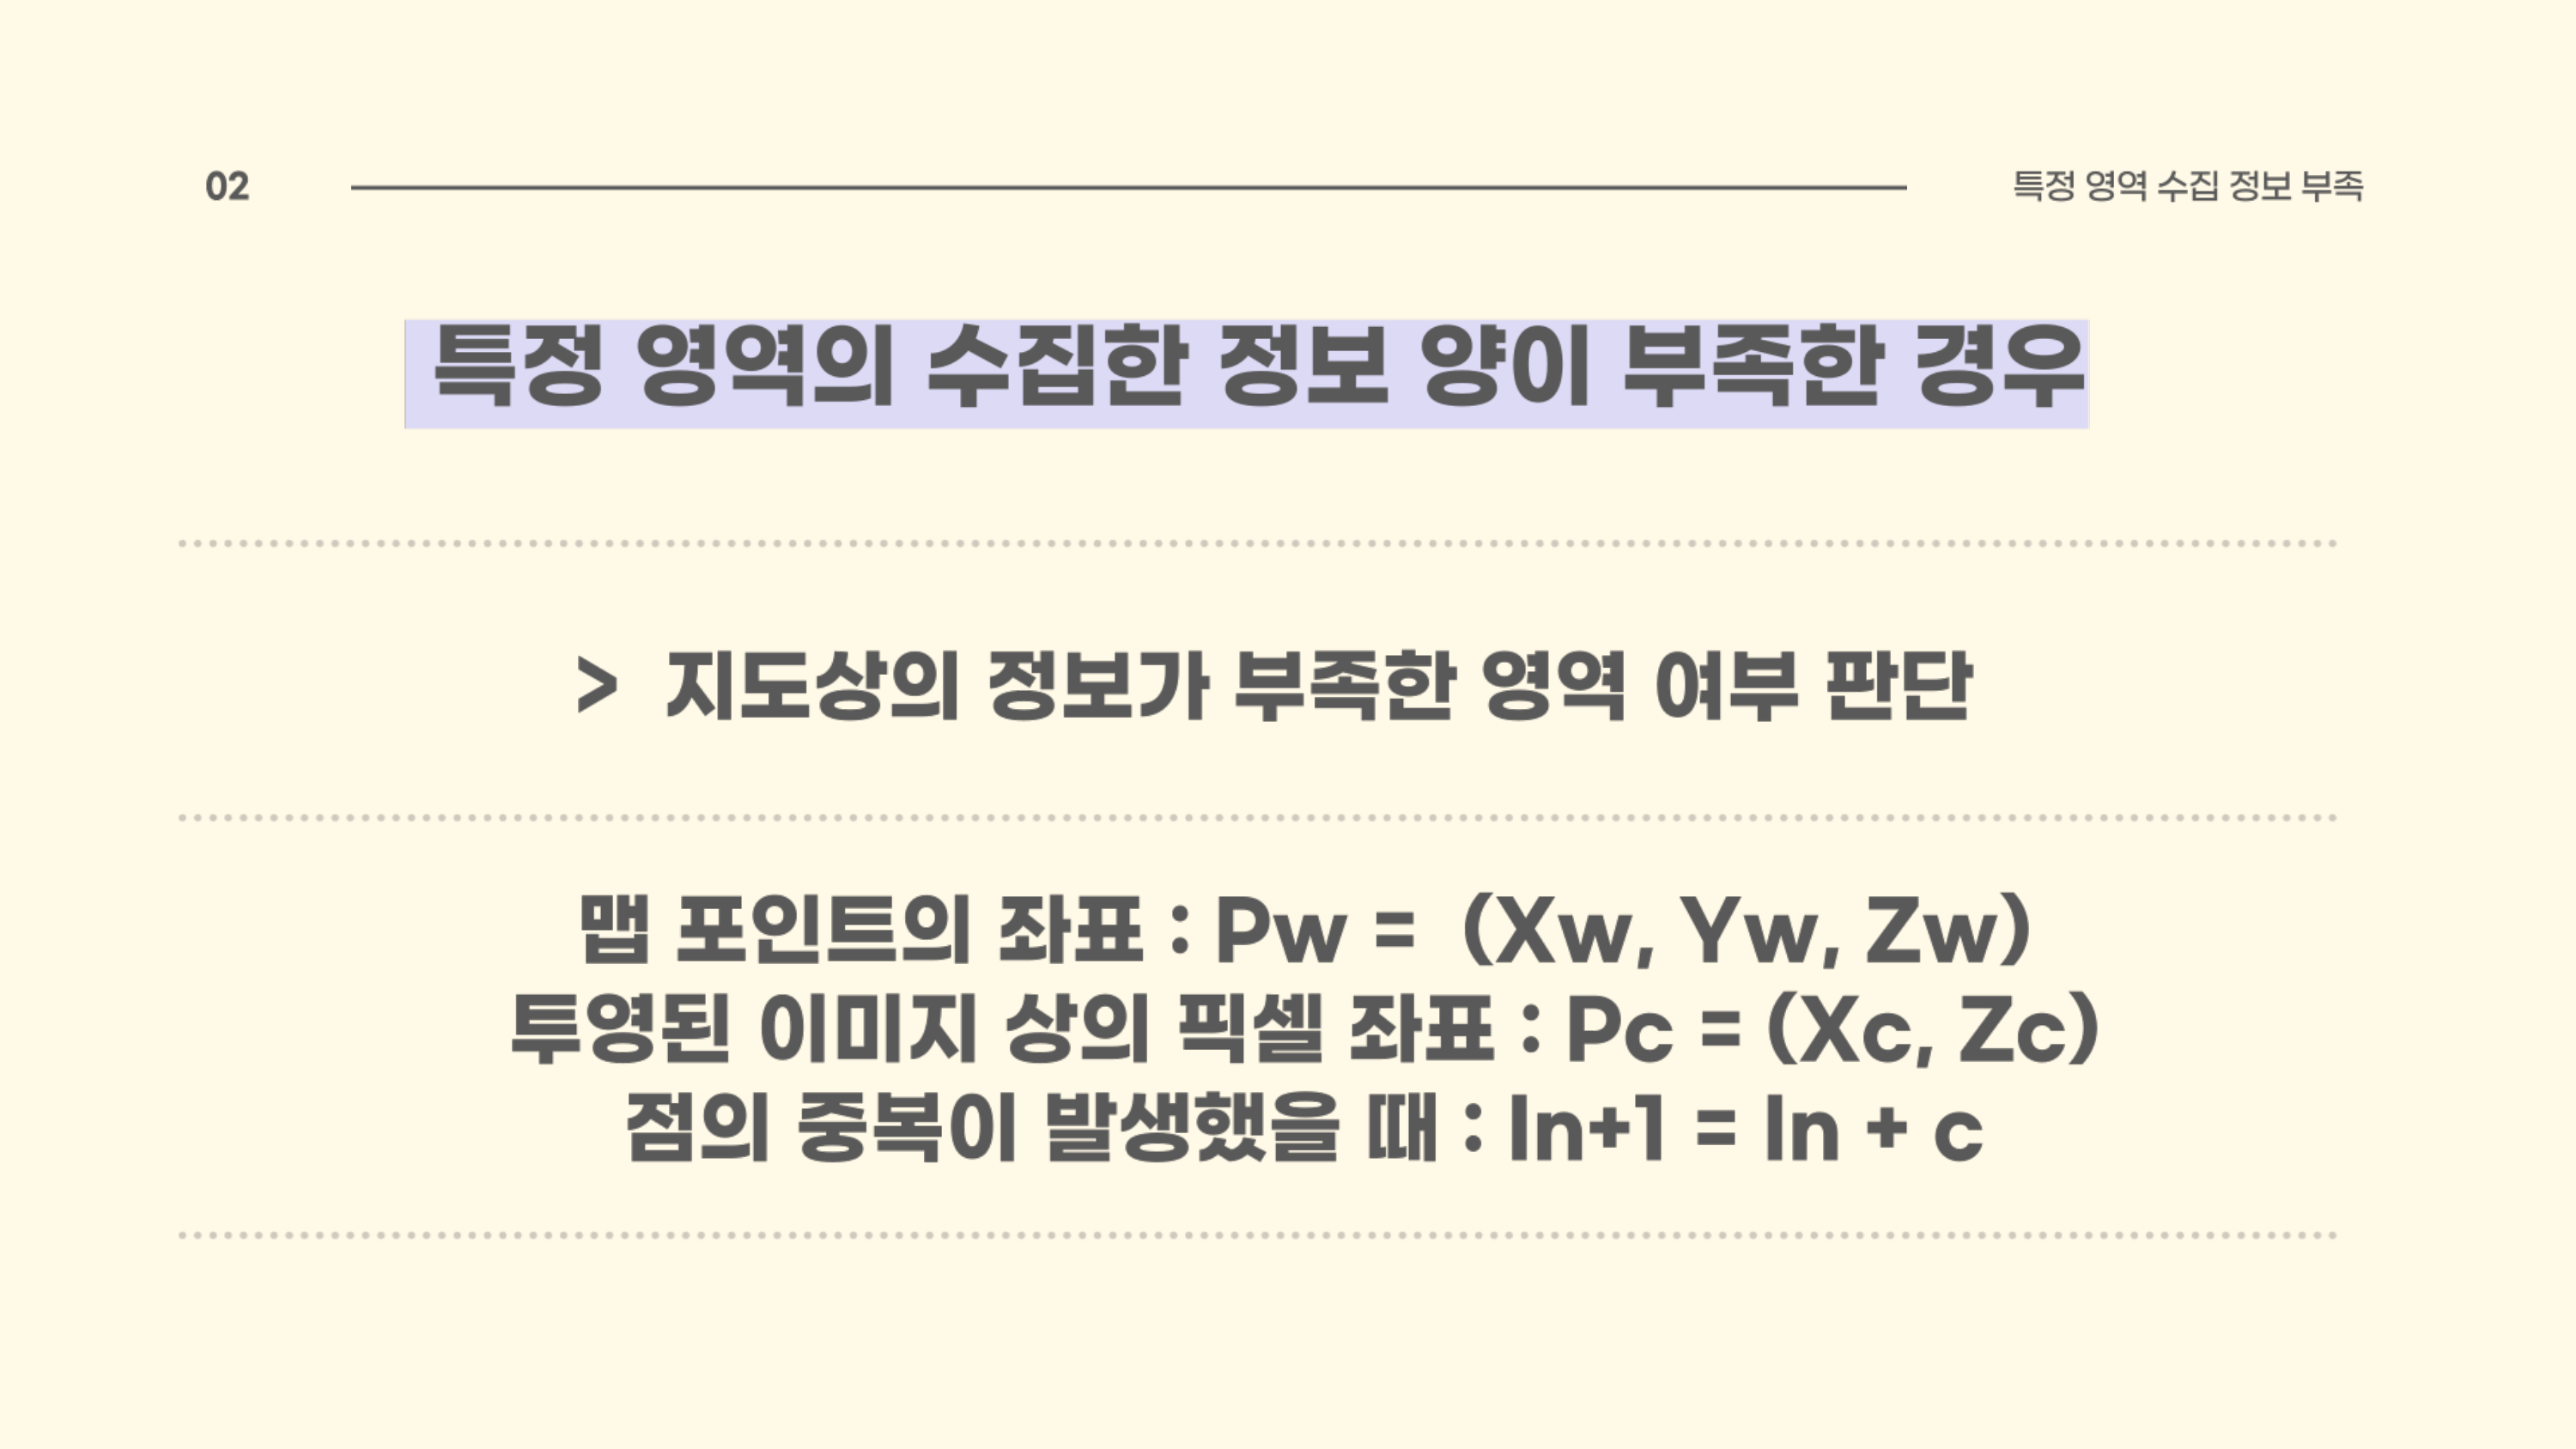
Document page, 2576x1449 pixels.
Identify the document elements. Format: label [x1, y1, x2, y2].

text_box [350, 180, 1907, 197]
picture [391, 293, 2131, 476]
text_box [175, 806, 2343, 831]
text_box [175, 1224, 2343, 1248]
text_box [175, 531, 2343, 556]
picture [1945, 159, 2381, 246]
picture [253, 869, 2136, 1222]
picture [199, 160, 265, 225]
picture [562, 624, 2010, 779]
